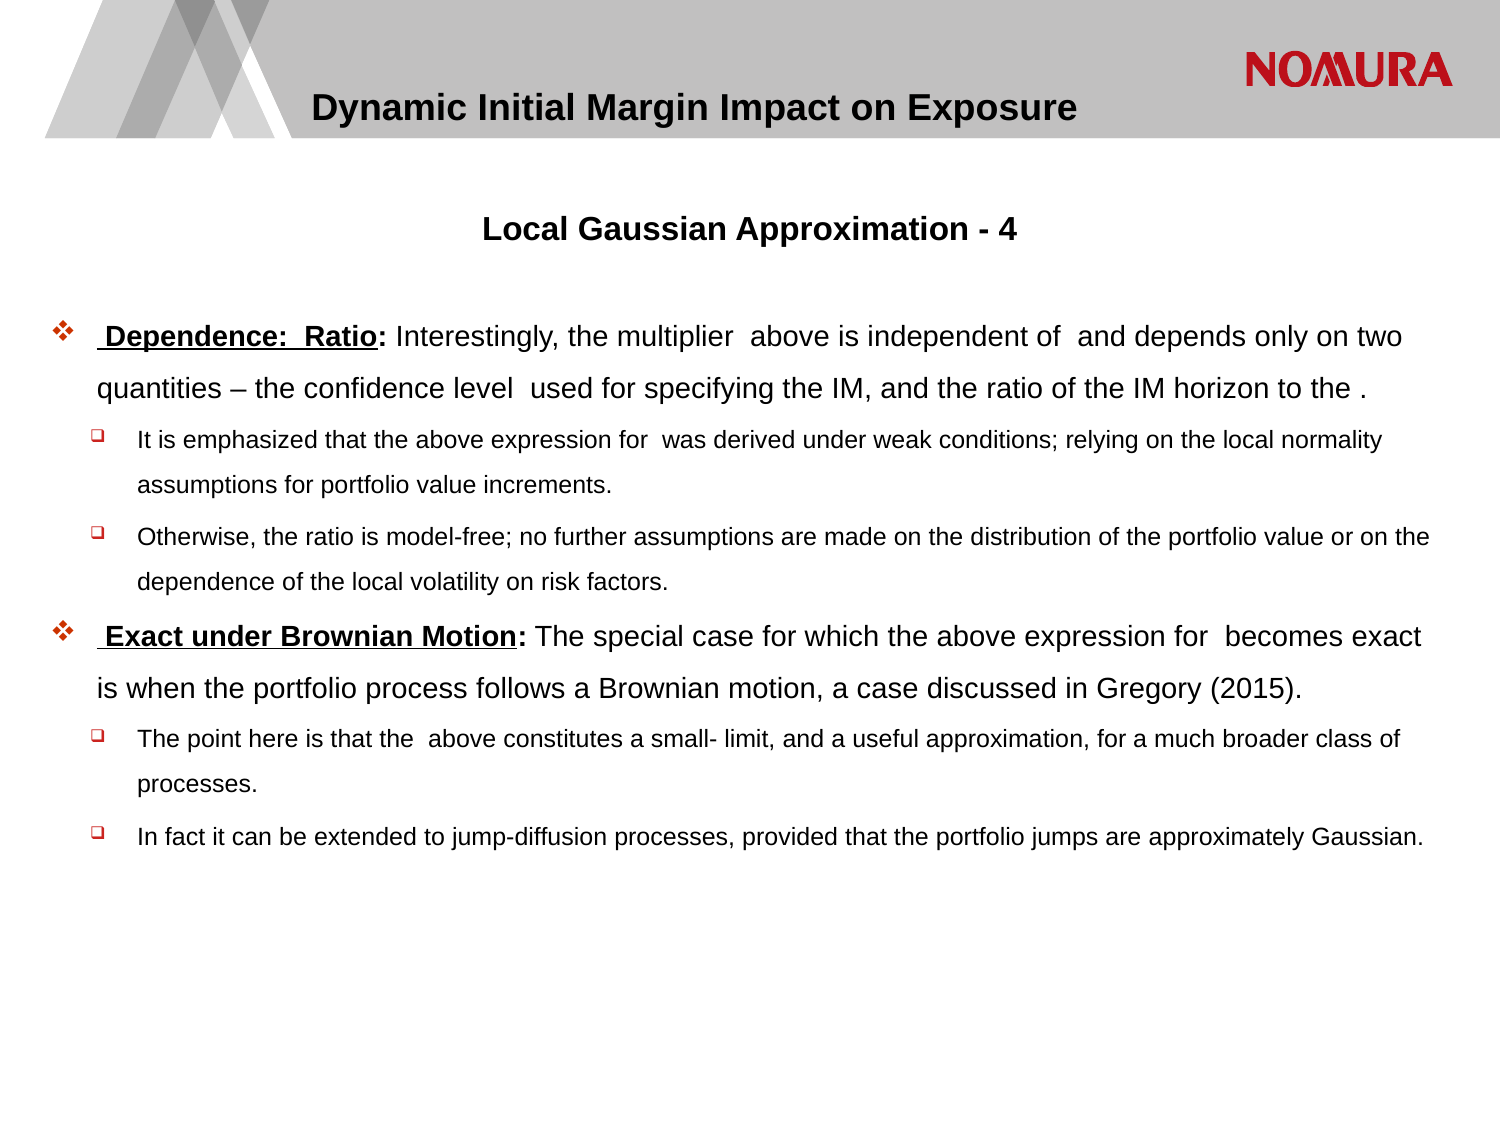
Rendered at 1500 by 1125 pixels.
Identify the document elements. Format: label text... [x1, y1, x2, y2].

title Dynamic Initial Margin Impact on Exposure [311, 9, 1223, 128]
